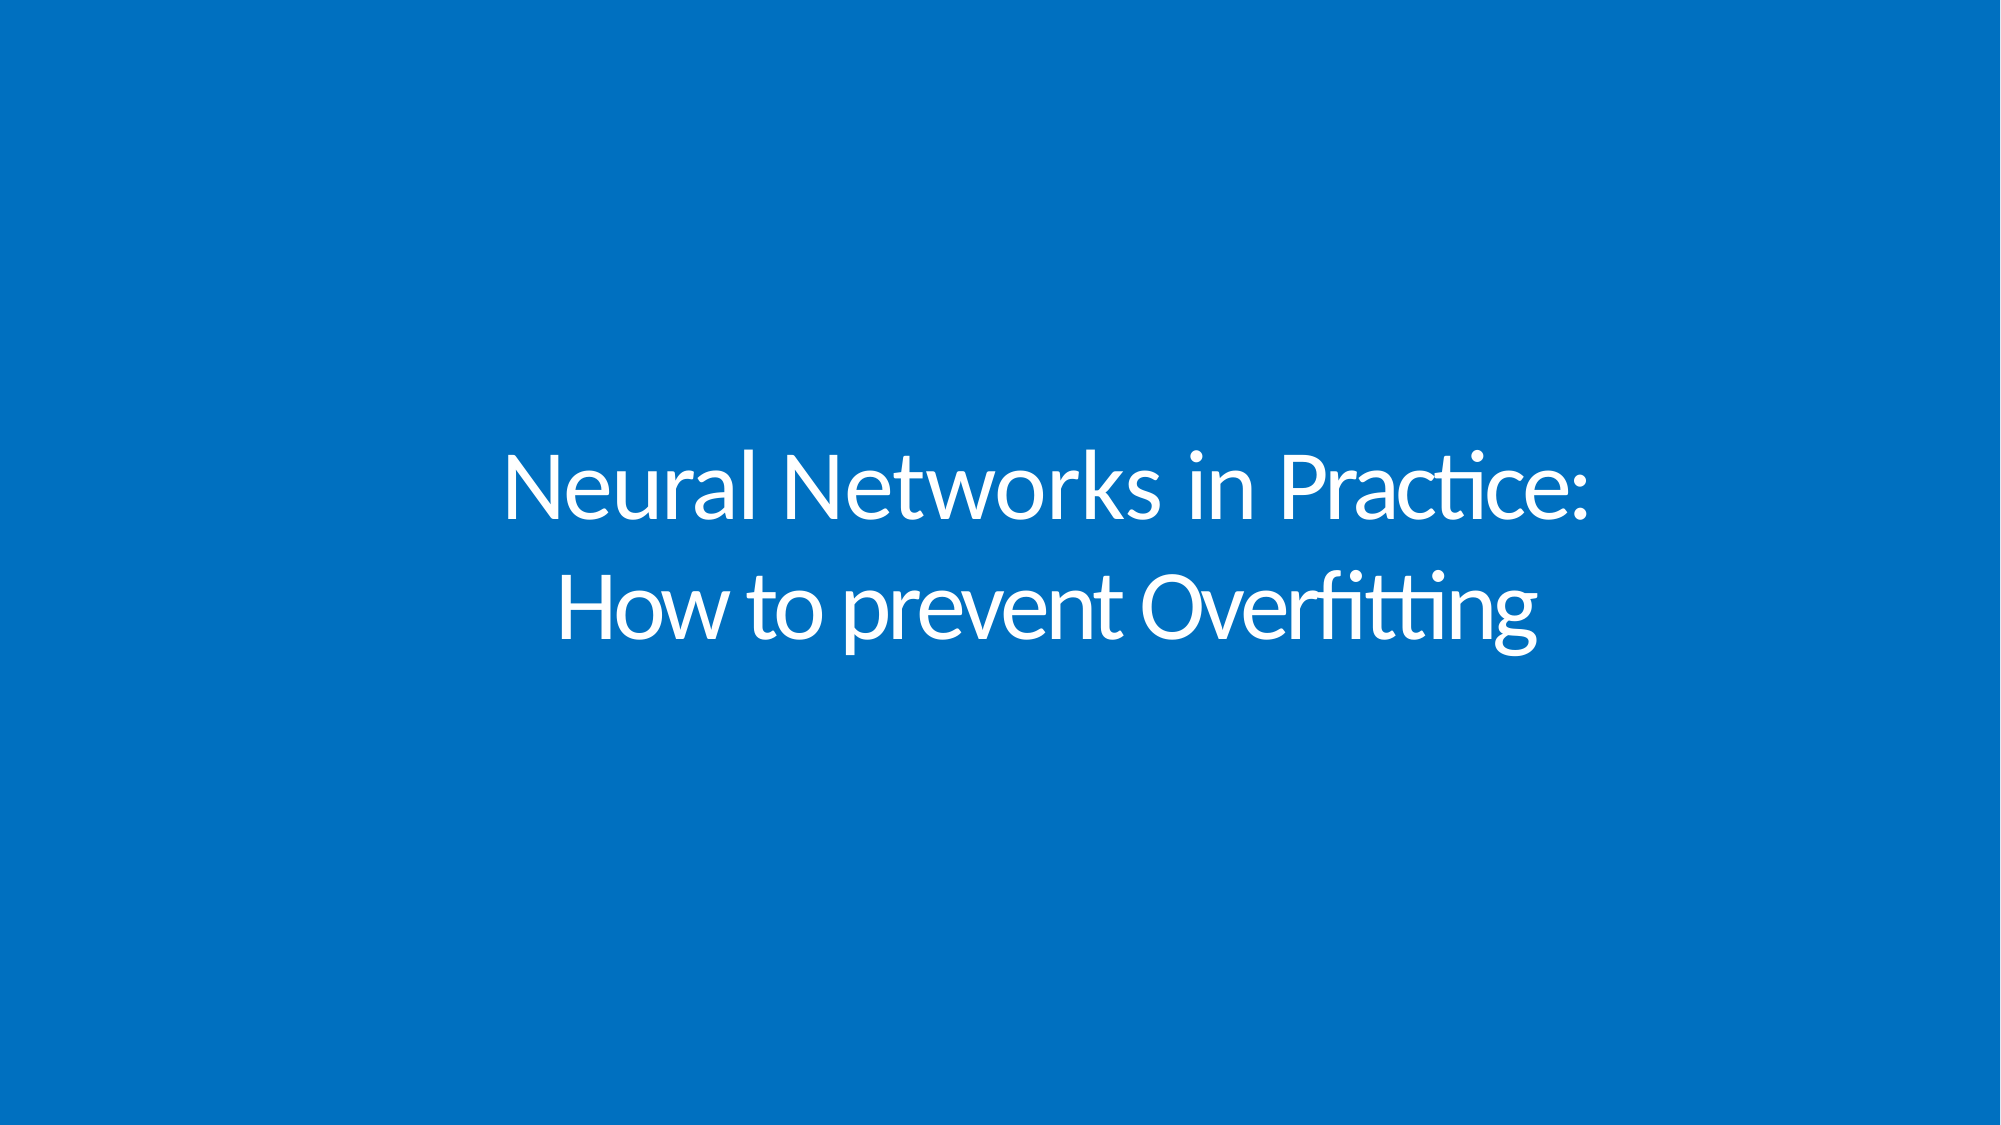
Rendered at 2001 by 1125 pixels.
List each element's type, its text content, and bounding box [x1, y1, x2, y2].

text_box Neural Networks in Practice: How to prevent Overfitting [486, 412, 1610, 668]
